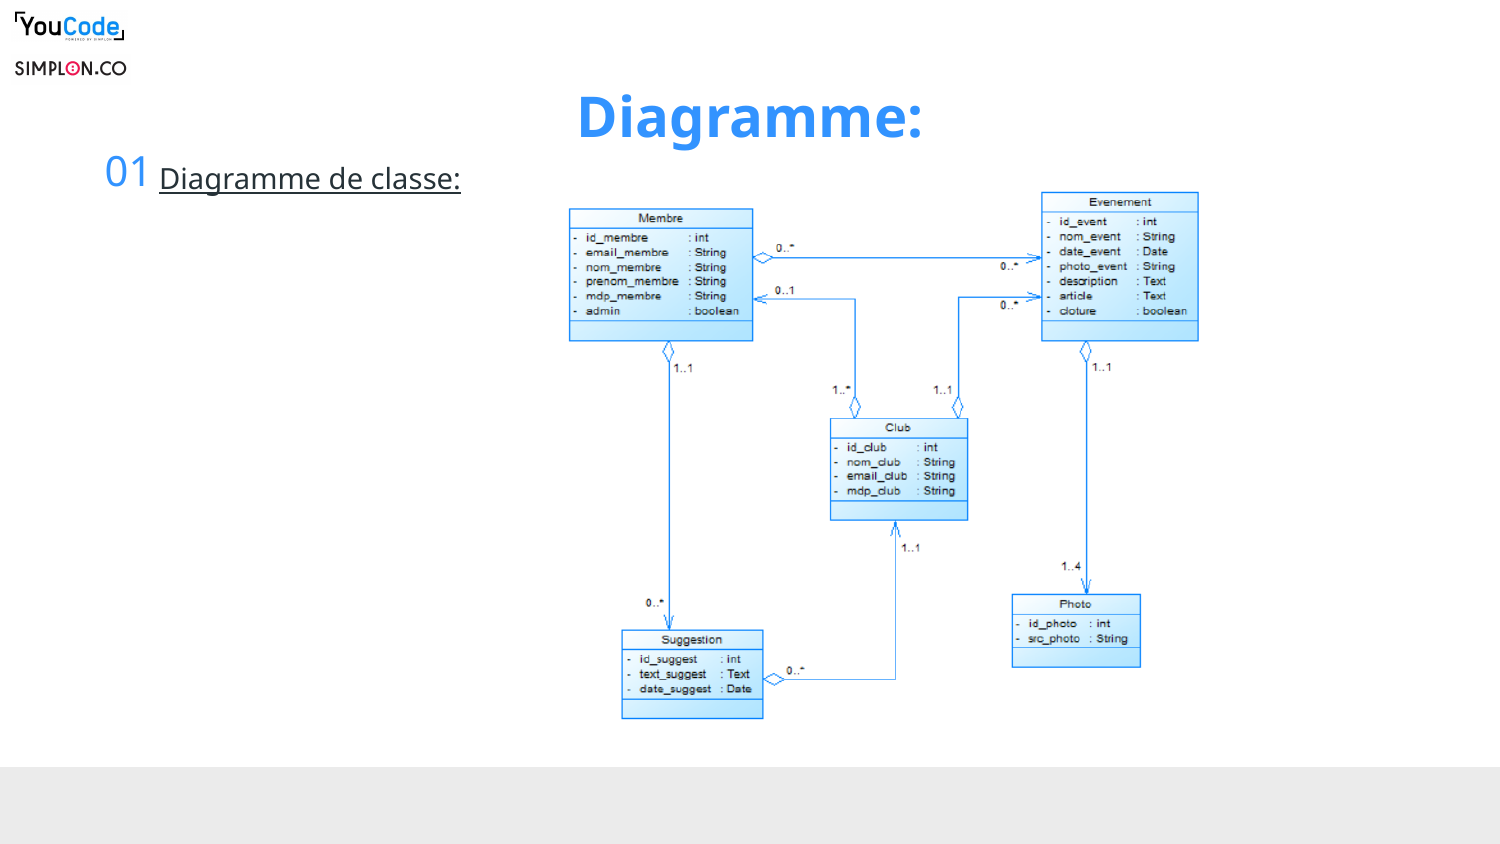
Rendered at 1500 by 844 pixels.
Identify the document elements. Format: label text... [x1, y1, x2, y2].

title Diagramme: [118, 88, 1382, 142]
title 01 [74, 130, 183, 198]
subtitle Diagramme de classe: [118, 163, 532, 193]
picture [11, 54, 131, 86]
picture [552, 156, 1219, 756]
picture [11, 10, 128, 42]
